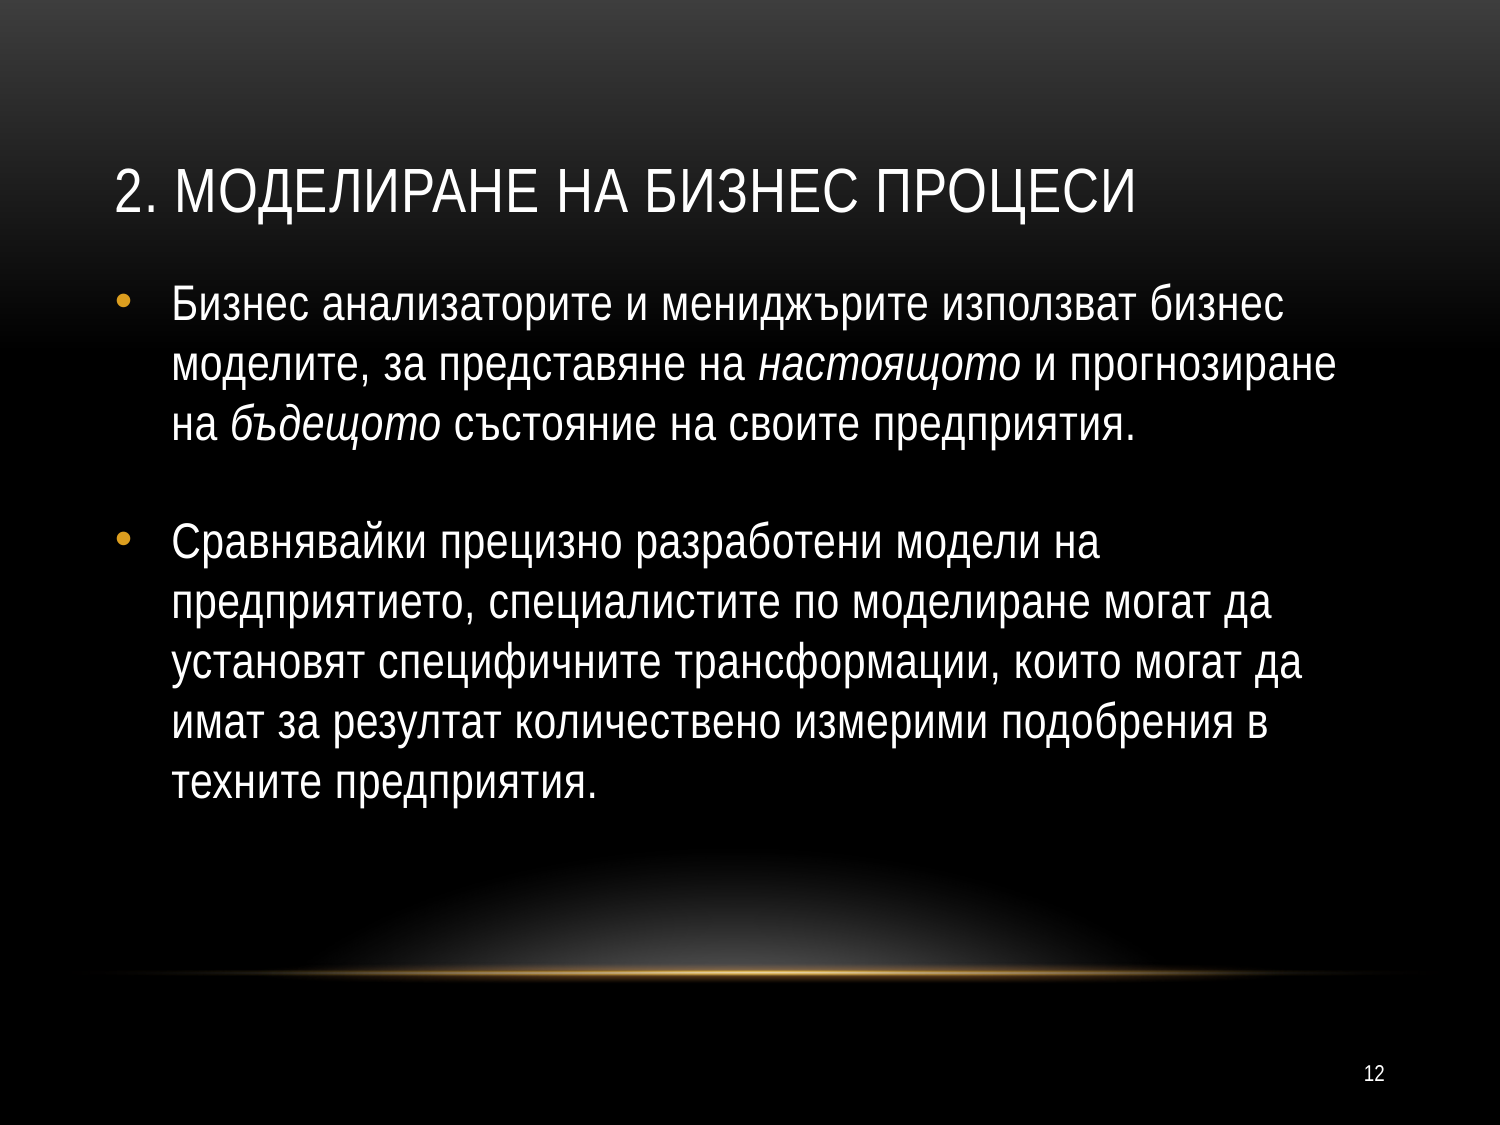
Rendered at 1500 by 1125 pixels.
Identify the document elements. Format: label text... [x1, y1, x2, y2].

list Бизнес анализаторите и мениджърите използват бизнес моделите, за представяне на настоящото и прогнозиране на бъдещото състояние на своите предприятия. Сравнявайки прецизно разработени модели на предприятието, специалистите по моделиране могат да установят специфичните трансформации, които могат да имат за резултат количествено измерими подобрения в техните предприятия. [99, 262, 1400, 938]
slide_number 12 [1237, 1042, 1400, 1103]
title 2. Моделиране на бизнес процеси [99, 45, 1400, 233]
picture [0, 0, 1500, 1125]
